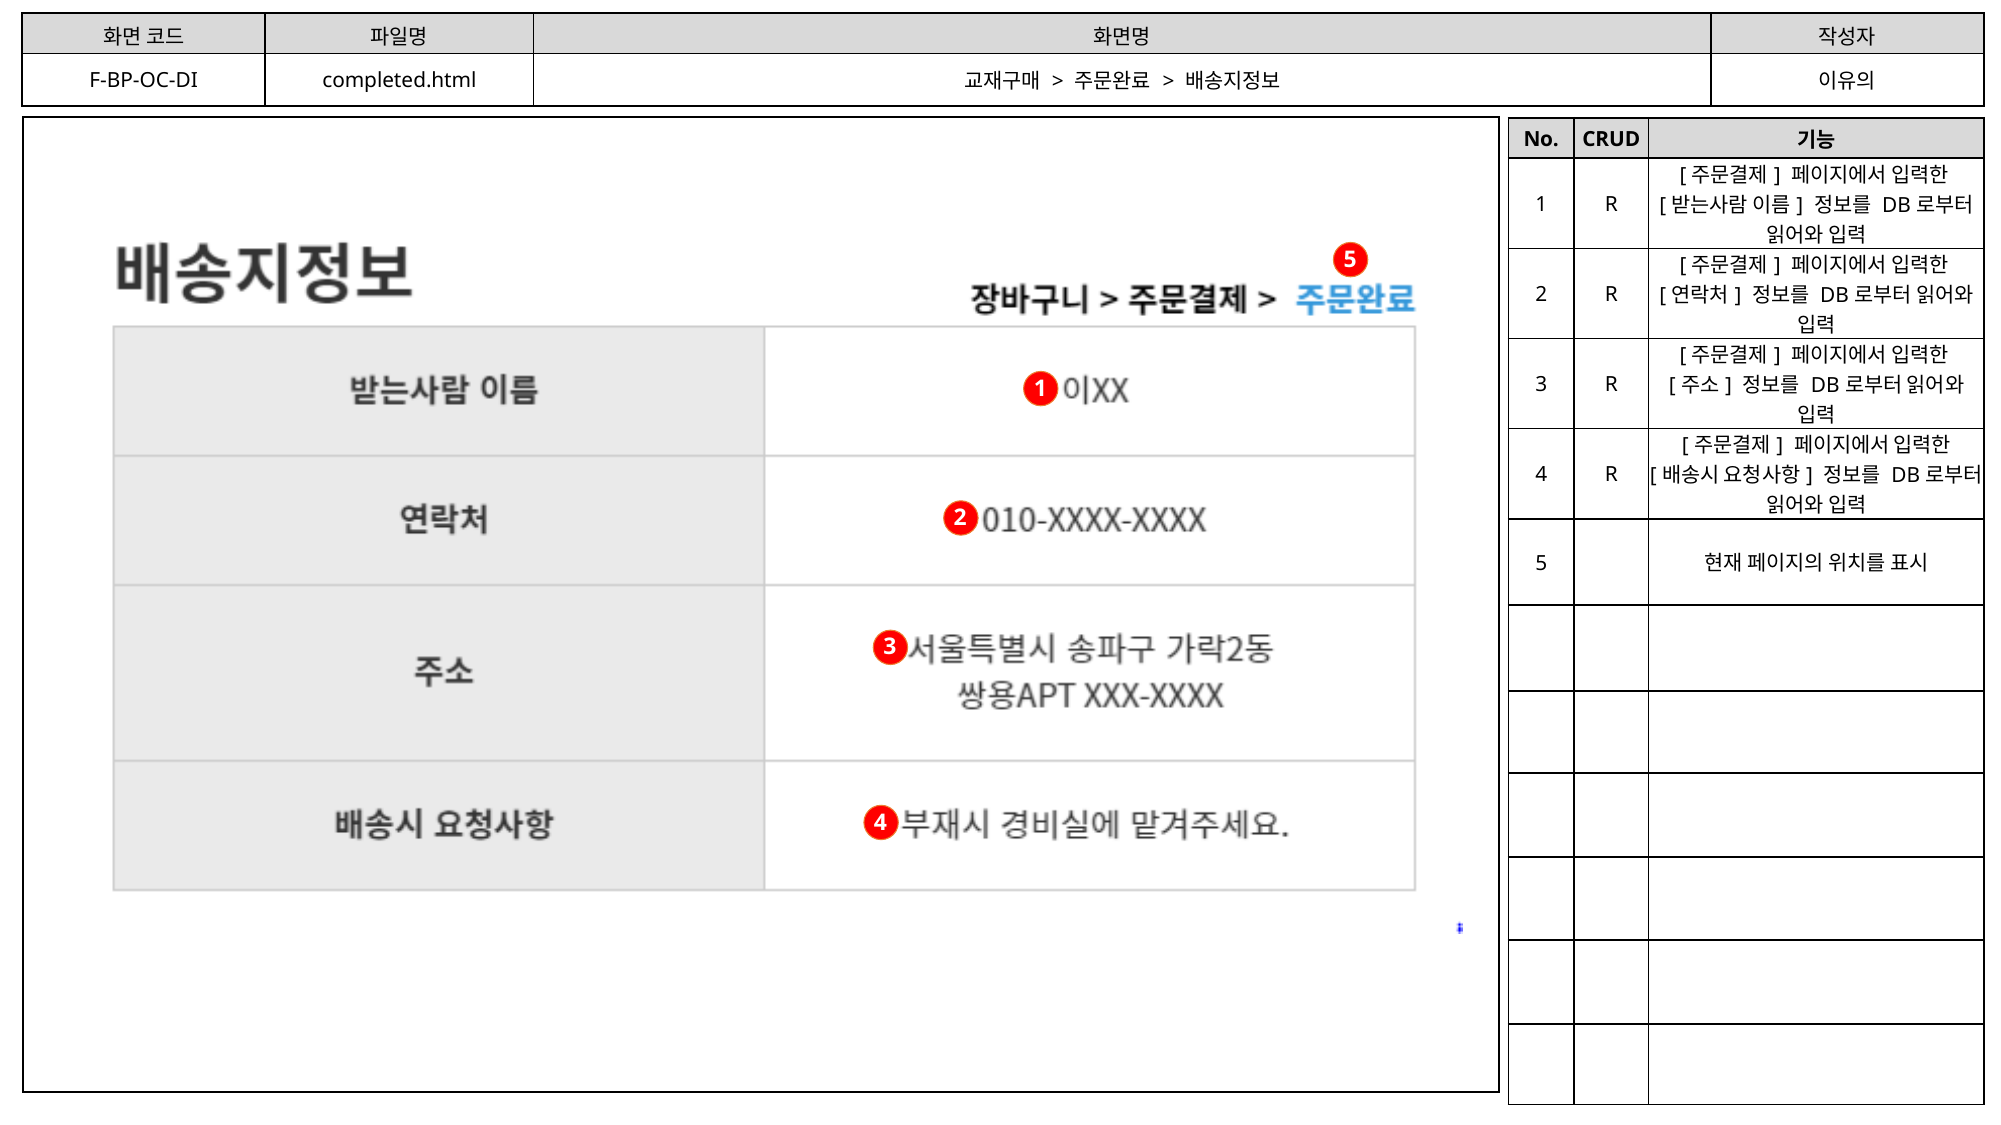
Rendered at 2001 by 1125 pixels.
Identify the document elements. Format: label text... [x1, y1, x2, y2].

table_cell 1 [1509, 159, 1573, 248]
picture [97, 219, 1463, 934]
table_cell [1575, 692, 1648, 772]
text_box [22, 116, 1500, 1093]
table_header 작성자 [1712, 14, 1983, 53]
table_cell [1575, 941, 1648, 1023]
table_cell [1649, 941, 1983, 1023]
table_cell 현재 페이지의 위치를 표시 [1649, 520, 1983, 604]
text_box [1018, 365, 1058, 409]
table_cell 이유의 [1712, 54, 1983, 105]
table_cell [주문결제] 페이지에서 입력한 [받는사람 이름] 정보를 DB로부터 읽어와 입력 [1649, 159, 1983, 248]
table_cell [1649, 692, 1983, 772]
table_cell 3 [1509, 339, 1573, 428]
table_cell [1509, 1025, 1573, 1104]
table_cell [1575, 520, 1648, 604]
table_header No. [1509, 119, 1573, 157]
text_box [859, 799, 899, 843]
table_cell [1649, 1025, 1983, 1104]
table_cell [1649, 606, 1983, 690]
table_cell 교재구매 > 주문완료 > 배송지정보 [534, 54, 1710, 105]
table_cell 5 [1509, 520, 1573, 604]
table_header CRUD [1575, 119, 1648, 157]
table_header 화면명 [534, 14, 1710, 53]
table_header 화면 코드 [23, 14, 264, 53]
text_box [938, 495, 979, 538]
table_cell R [1575, 339, 1648, 428]
table_cell [1575, 858, 1648, 939]
table_cell R [1575, 429, 1648, 518]
table_cell R [1575, 249, 1648, 338]
table_cell [1649, 858, 1983, 939]
table_cell [1509, 774, 1573, 856]
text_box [1328, 236, 1393, 280]
table_cell [1575, 774, 1648, 856]
table_cell completed.html [266, 54, 533, 105]
table_cell [주문결제] 페이지에서 입력한 [연락처] 정보를 DB로부터 읽어와 입력 [1649, 249, 1983, 338]
table_cell 2 [1509, 249, 1573, 338]
table_header 기능 [1649, 119, 1983, 157]
table_cell R [1575, 159, 1648, 248]
table_cell F-BP-OC-DI [23, 54, 264, 105]
table_cell 4 [1509, 429, 1573, 518]
table_cell [1575, 606, 1648, 690]
table_cell [1649, 774, 1983, 856]
table_header 파일명 [266, 14, 533, 53]
table_cell [주문결제] 페이지에서 입력한 [배송시 요청사항] 정보를 DB로부터 읽어와 입력 [1649, 429, 1983, 518]
table_cell [1509, 606, 1573, 690]
table_cell [주문결제] 페이지에서 입력한 [주소] 정보를 DB로부터 읽어와 입력 [1649, 339, 1983, 428]
table_cell [1575, 1025, 1648, 1104]
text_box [868, 624, 908, 668]
table_cell [1509, 692, 1573, 772]
table_cell [1509, 941, 1573, 1023]
table_cell [1509, 858, 1573, 939]
